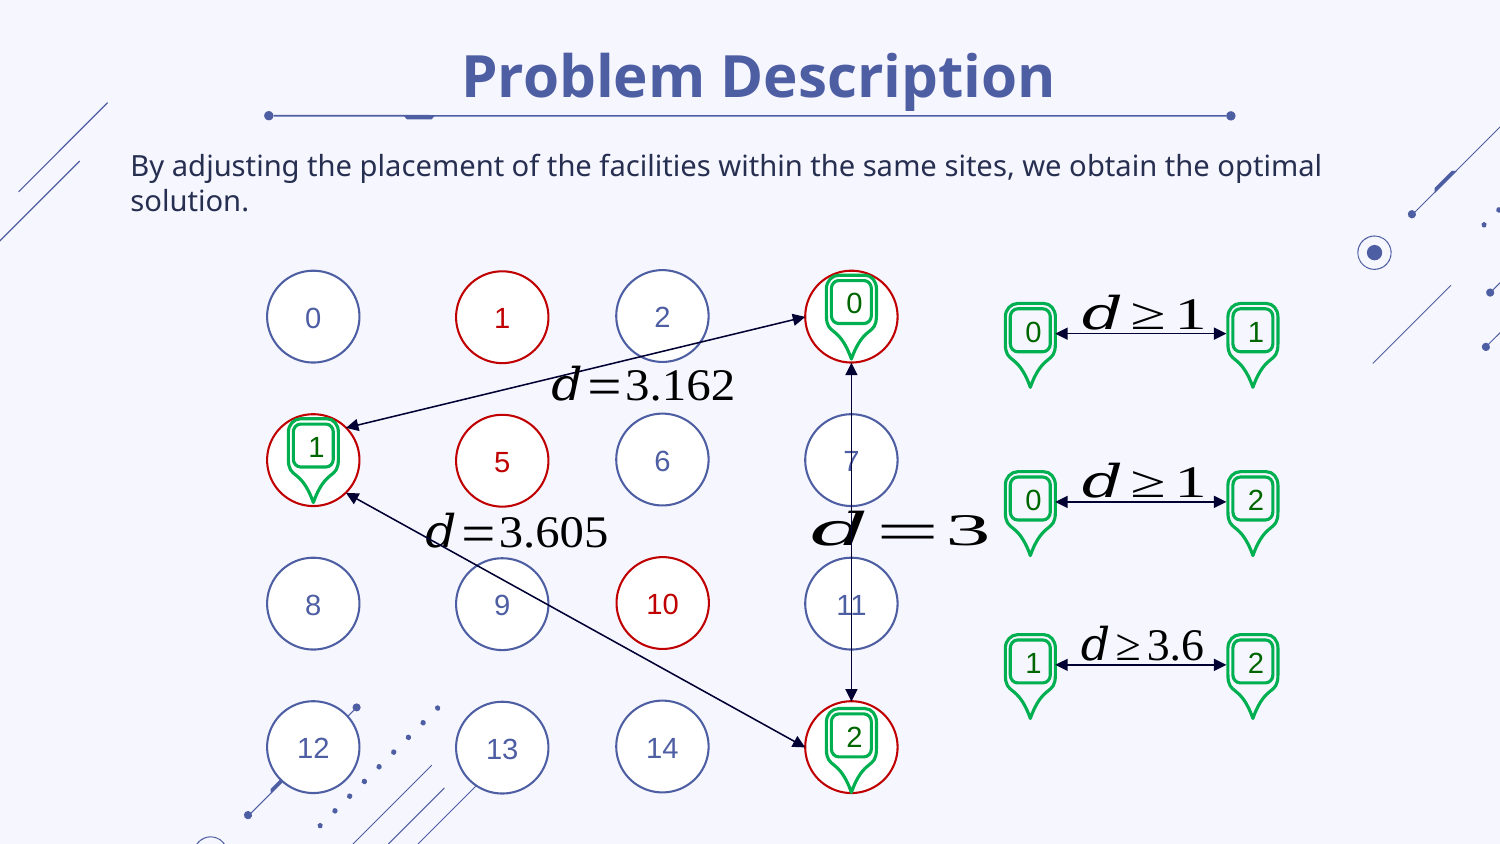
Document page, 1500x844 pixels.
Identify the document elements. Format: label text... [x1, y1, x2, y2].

text_box By adjusting the placement of the facilities within the same sites, we obtain the optimal solution. [115, 132, 1402, 198]
text_box 14 [615, 756, 710, 795]
text_box [854, 699, 900, 786]
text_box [1005, 634, 1056, 719]
text_box [831, 268, 872, 273]
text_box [340, 429, 355, 498]
text_box 11 [810, 555, 847, 652]
text_box [803, 278, 822, 354]
text_box 8 [265, 555, 340, 652]
text_box [265, 421, 284, 498]
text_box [826, 708, 877, 793]
text_box 7 [855, 412, 900, 508]
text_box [1005, 303, 1056, 388]
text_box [826, 274, 877, 360]
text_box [1005, 471, 1056, 556]
text_box 13 [454, 756, 550, 796]
text_box 11 [855, 555, 900, 652]
text_box [877, 275, 900, 356]
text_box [264, 99, 1236, 132]
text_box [1227, 471, 1279, 556]
text_box 7 [803, 412, 847, 508]
title Problem Description [79, 38, 1438, 133]
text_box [1227, 634, 1279, 719]
text_box [344, 436, 362, 491]
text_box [345, 492, 806, 748]
text_box 5 [453, 437, 551, 491]
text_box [345, 316, 806, 429]
text_box 2 [614, 268, 711, 315]
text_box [288, 418, 339, 503]
text_box 1 [454, 269, 551, 315]
text_box [292, 412, 335, 417]
text_box 0 [265, 268, 362, 365]
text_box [1227, 303, 1279, 388]
text_box 6 [614, 437, 711, 491]
text_box [803, 699, 848, 785]
text_box 12 [265, 699, 361, 796]
